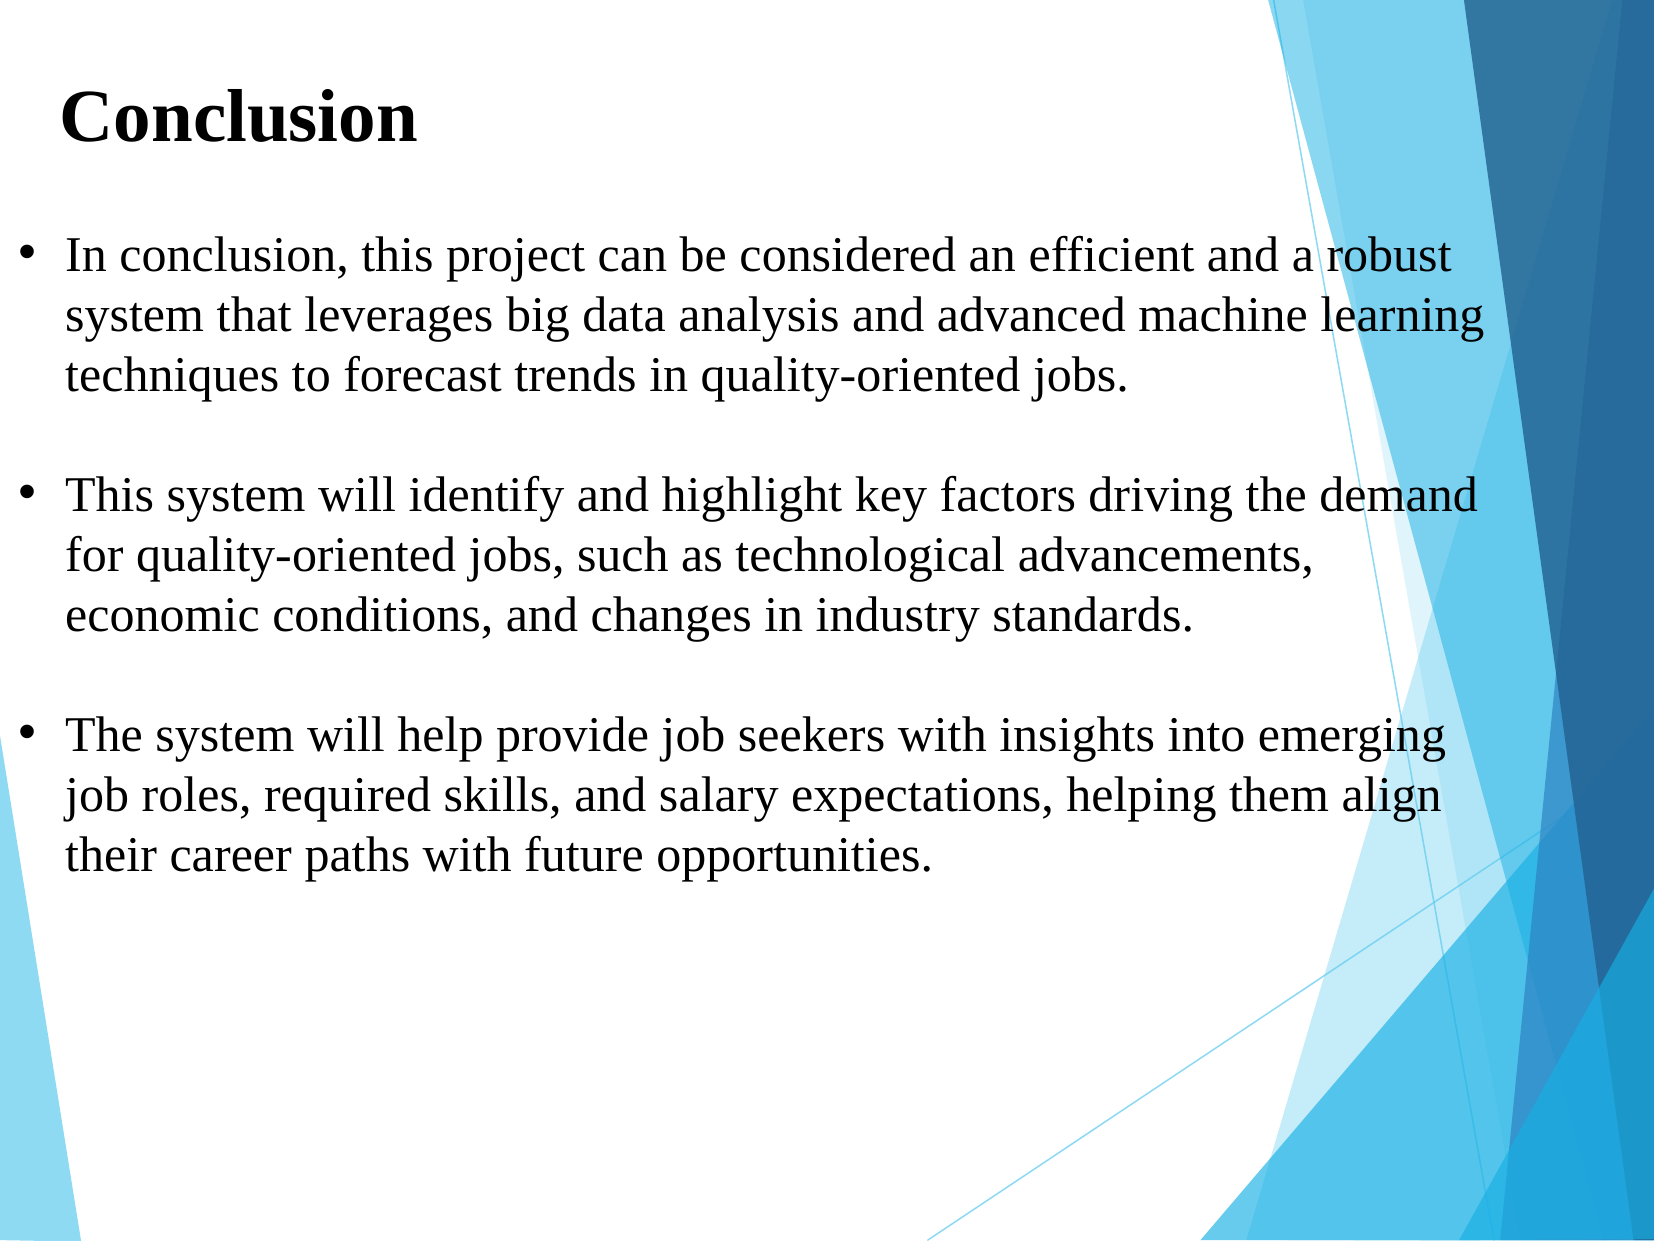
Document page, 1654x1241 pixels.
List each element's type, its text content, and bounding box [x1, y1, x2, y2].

text_box Conclusion [59, 10, 1548, 218]
text_box In conclusion, this project can be considered an efficient and a robust system that leverages big data analysis and advanced machine learning techniques to forecast trends in quality-oriented jobs. This system will identify and highlight key factors driving the demand for quality-oriented jobs, such as technological advancements, economic conditions, and changes in industry standards. The system will help provide job seekers with insights into emerging job roles, required skills, and salary expectations, helping them align their career paths with future opportunities. [18, 217, 1507, 1070]
